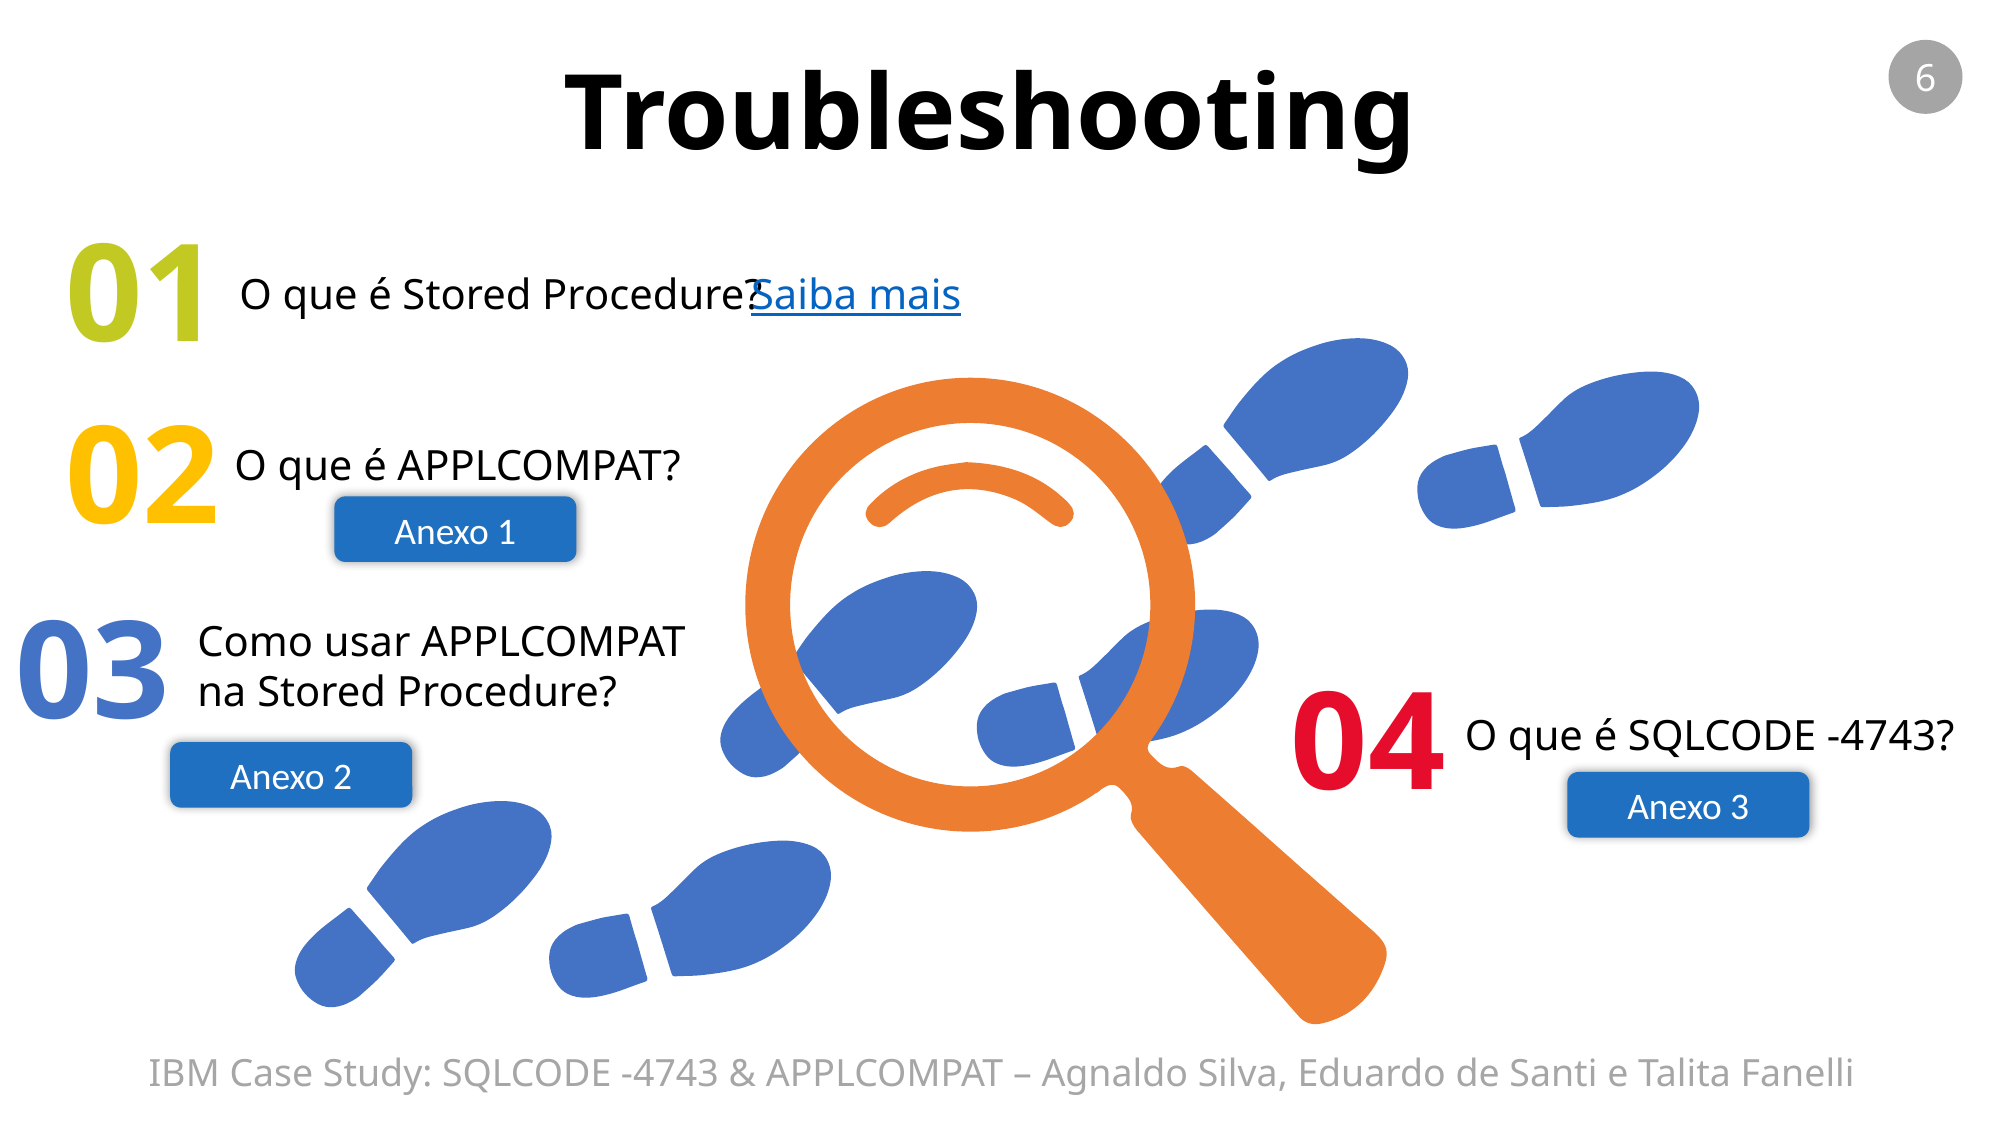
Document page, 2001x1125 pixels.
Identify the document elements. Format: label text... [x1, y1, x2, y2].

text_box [0, 575, 706, 808]
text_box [853, 1026, 1128, 1125]
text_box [853, 0, 1128, 377]
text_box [1271, 647, 2000, 838]
text_box Troubleshooting [1128, 38, 1785, 179]
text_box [46, 199, 992, 379]
text_box IBM Case Study: SQLCODE -4743 & APPLCOMPAT – Agnaldo Silva, Eduardo de Santi e Talita Fanelli [74, 1041, 853, 1102]
text_box 6 [1887, 38, 1964, 115]
text_box IBM Case Study: SQLCODE -4743 & APPLCOMPAT – Agnaldo Silva, Eduardo de Santi e Talita Fanelli [1128, 1041, 1940, 1102]
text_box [46, 380, 947, 562]
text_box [745, 377, 1391, 1026]
text_box Troubleshooting [197, 38, 853, 179]
